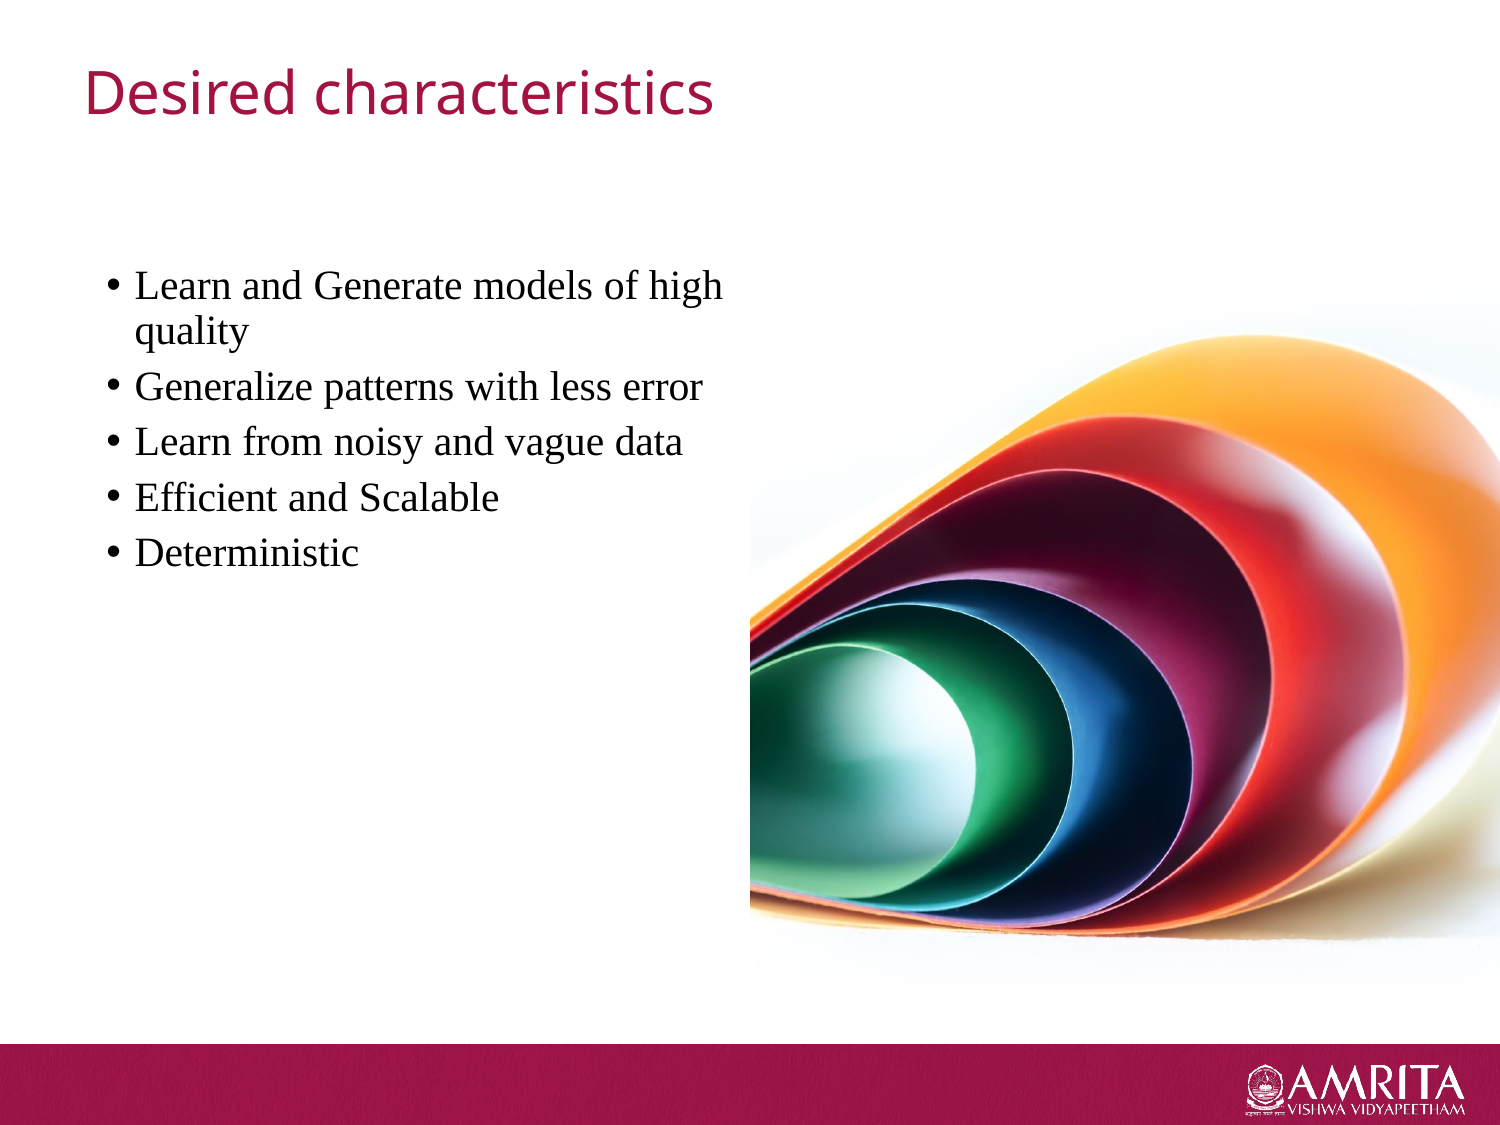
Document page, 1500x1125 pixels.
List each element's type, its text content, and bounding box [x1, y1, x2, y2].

title Desired characteristics [70, 57, 1450, 134]
text_box Learn and Generate models of high quality Generalize patterns with less error Learn from noisy and vague data Efficient and Scalable Deterministic [93, 197, 749, 643]
picture [749, 140, 1500, 985]
picture [0, 1044, 1500, 1125]
